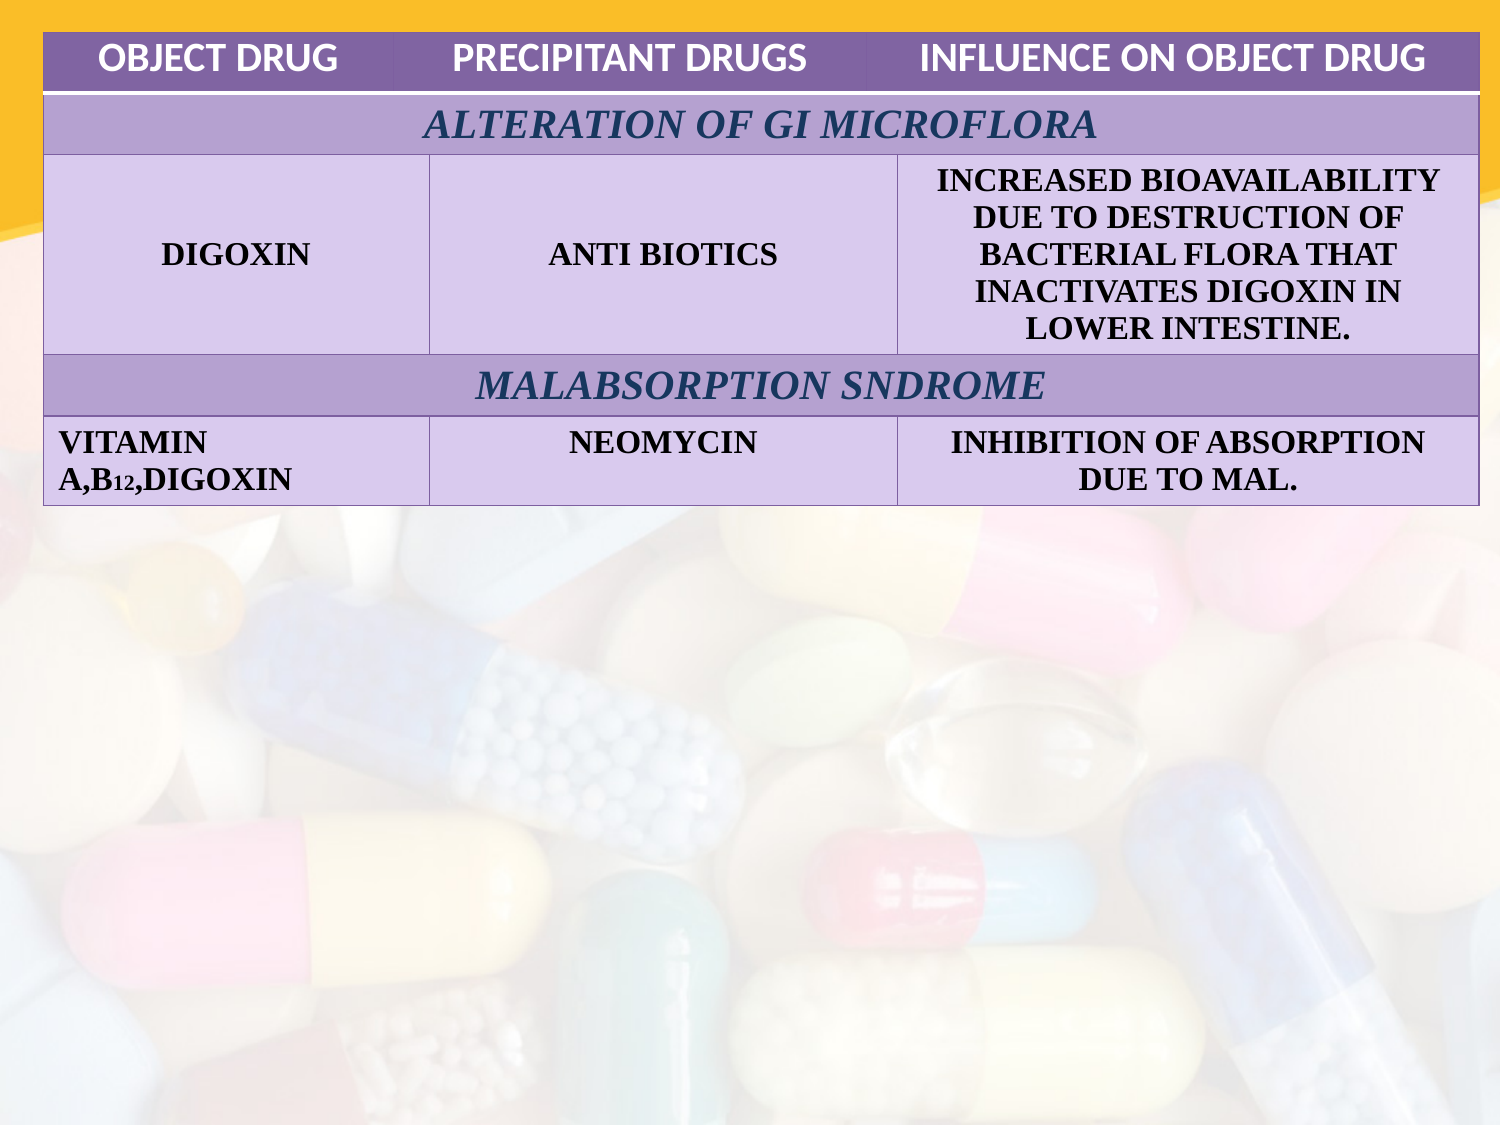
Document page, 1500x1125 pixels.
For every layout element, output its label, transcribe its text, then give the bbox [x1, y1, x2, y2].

table_cell DIGOXIN [44, 155, 429, 354]
table_header OBJECT DRUG [44, 33, 393, 91]
picture [0, 0, 1500, 1125]
table_cell INCREASED BIOAVAILABILITY DUE TO DESTRUCTION OF BACTERIAL FLORA THAT INACTIVATES DIGOXIN IN LOWER INTESTINE. [898, 155, 1478, 354]
table_cell NEOMYCIN [430, 417, 897, 505]
table_cell MALABSORPTION SNDROME [44, 355, 1478, 415]
table_header INFLUENCE ON OBJECT DRUG [867, 33, 1478, 91]
table_cell INHIBITION OF ABSORPTION DUE TO MAL. [898, 417, 1478, 505]
table_cell ANTI BIOTICS [430, 155, 897, 354]
table_cell ALTERATION OF GI MICROFLORA [44, 95, 1478, 154]
table_cell VITAMIN A,B12,DIGOXIN [44, 417, 429, 505]
table_header PRECIPITANT DRUGS [394, 33, 866, 91]
